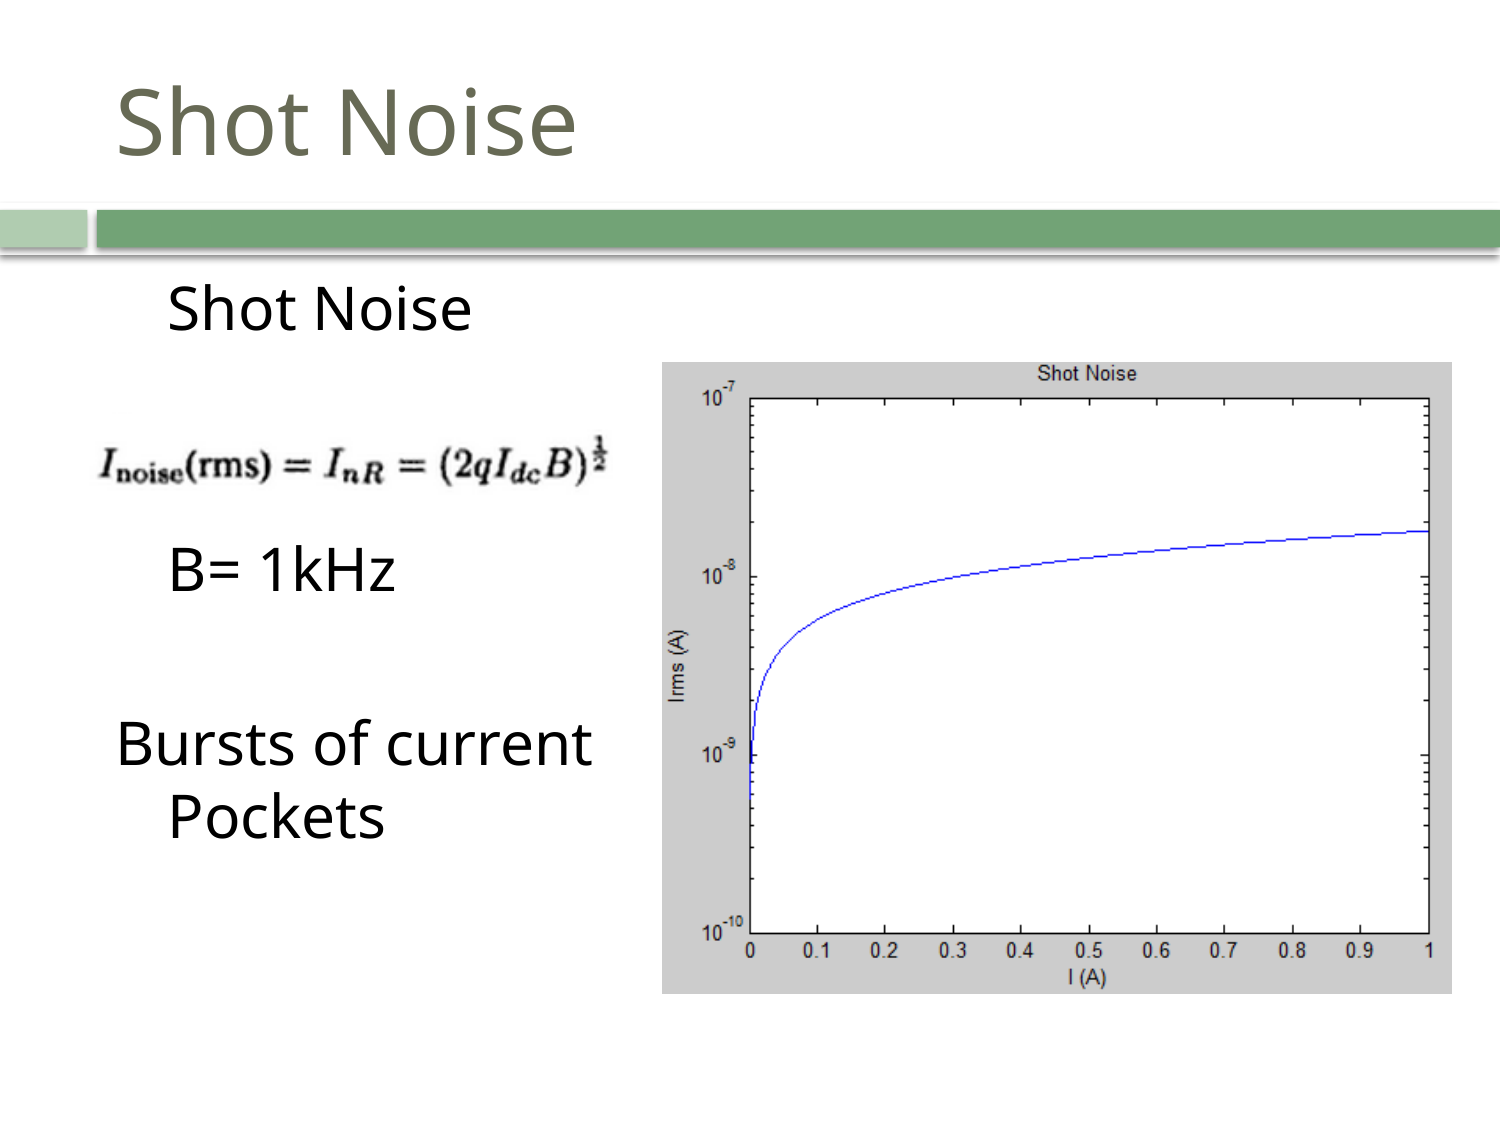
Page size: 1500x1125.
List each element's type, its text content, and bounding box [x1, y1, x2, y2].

title Shot Noise [100, 37, 1439, 201]
picture [49, 412, 613, 512]
list Shot Noise B= 1kHz Bursts of current Pockets [100, 262, 1439, 1001]
picture [662, 362, 1452, 994]
